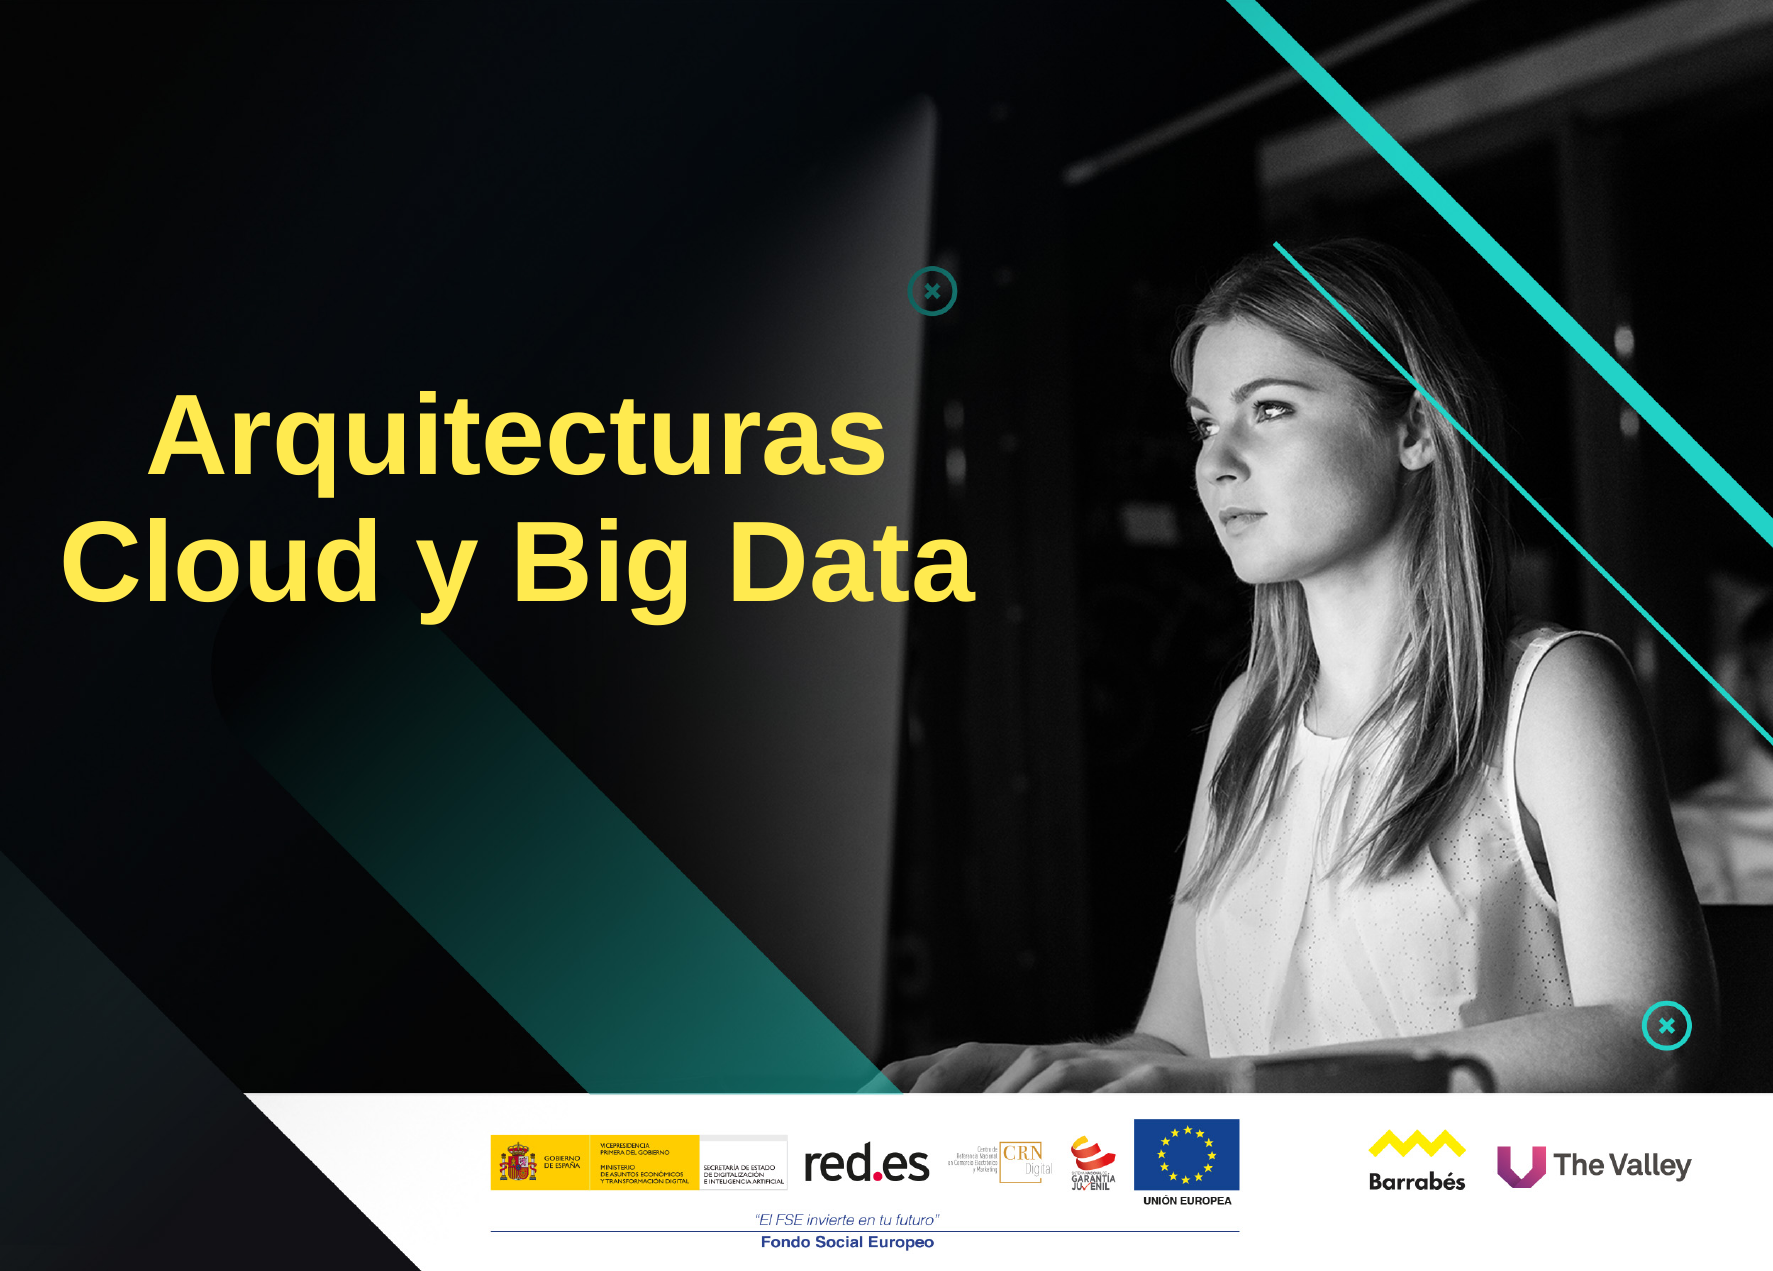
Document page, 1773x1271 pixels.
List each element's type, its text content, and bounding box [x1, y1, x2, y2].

list Arquitecturas Cloud y Big Data [36, 367, 999, 636]
picture [0, 0, 1773, 1271]
